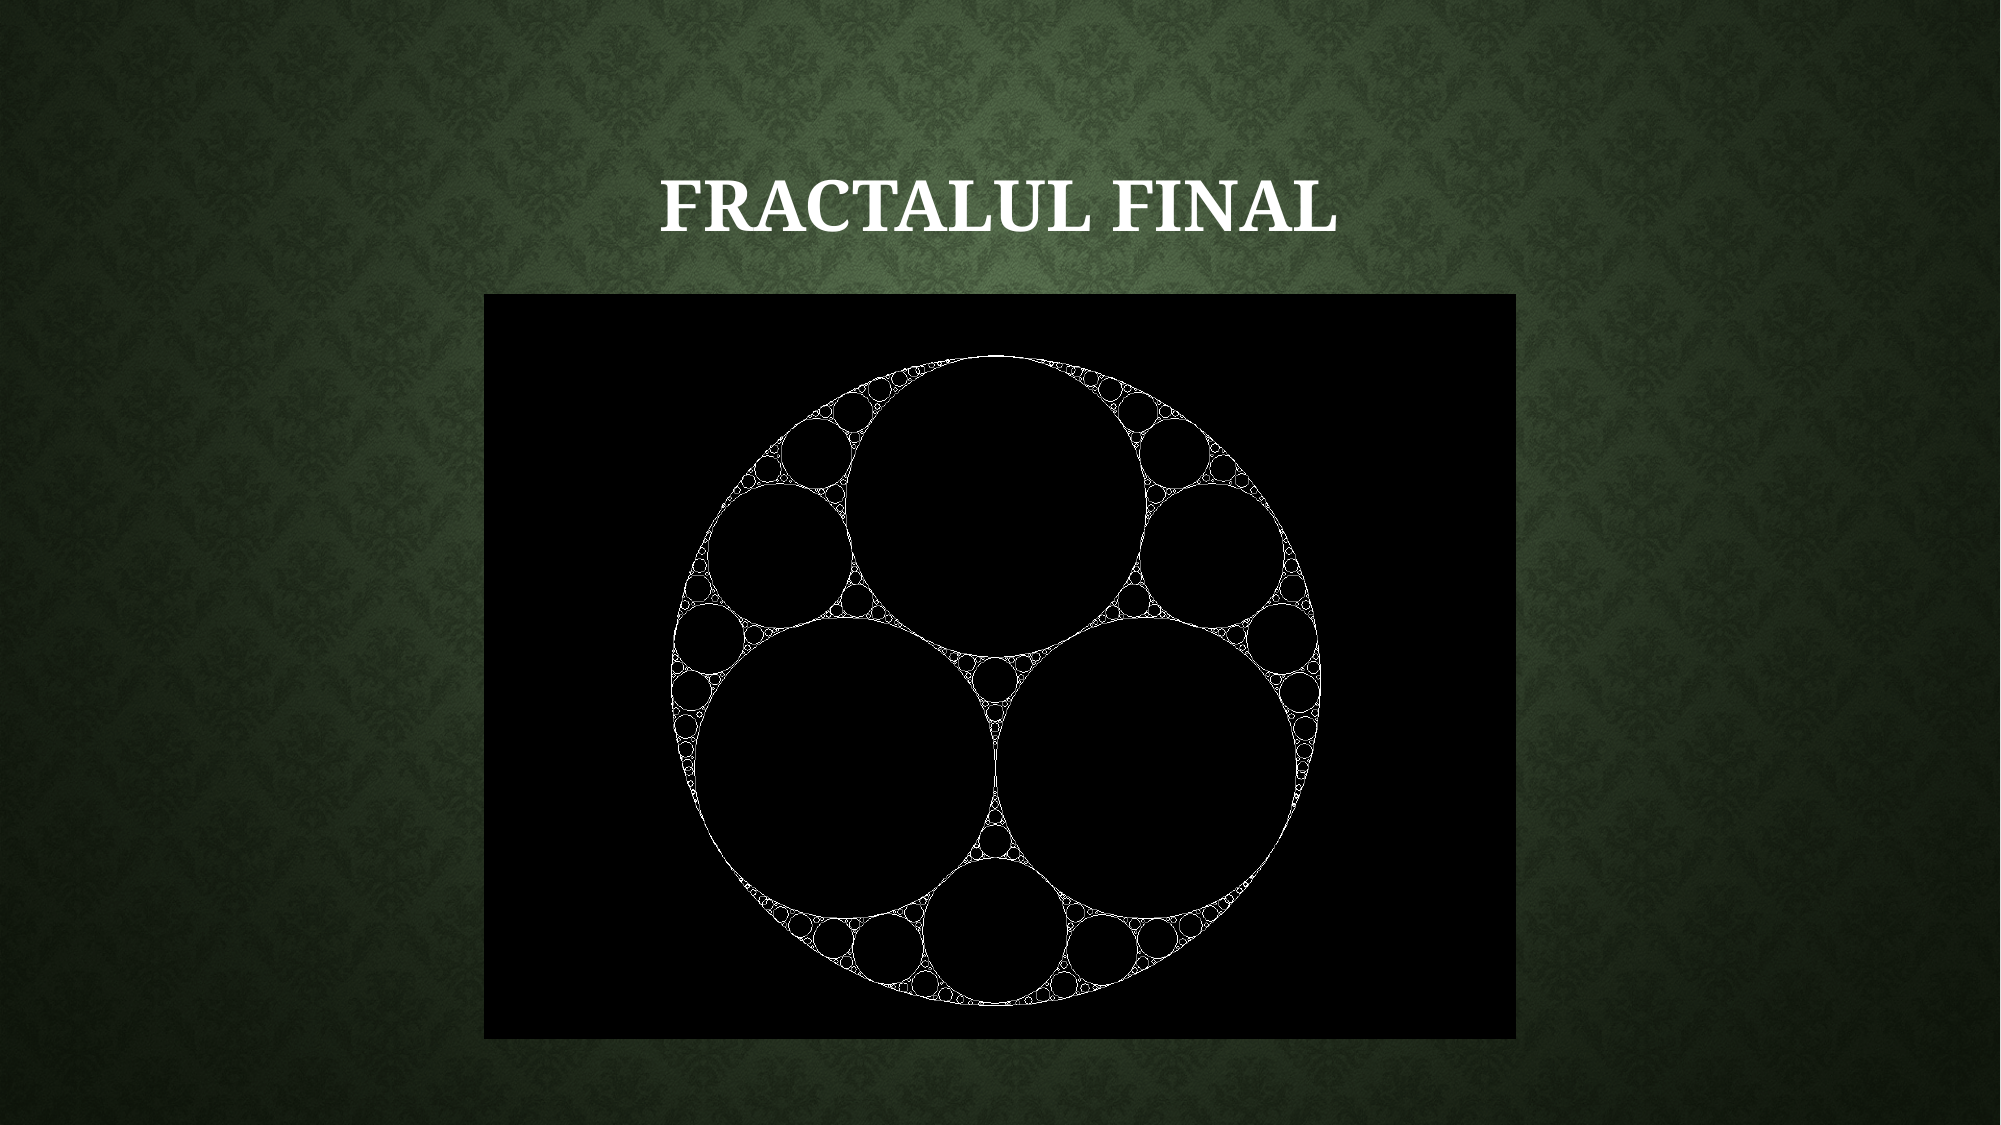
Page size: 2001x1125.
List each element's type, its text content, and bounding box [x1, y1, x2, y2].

picture [483, 294, 1517, 1040]
title Fractalul Final [149, 99, 1849, 318]
